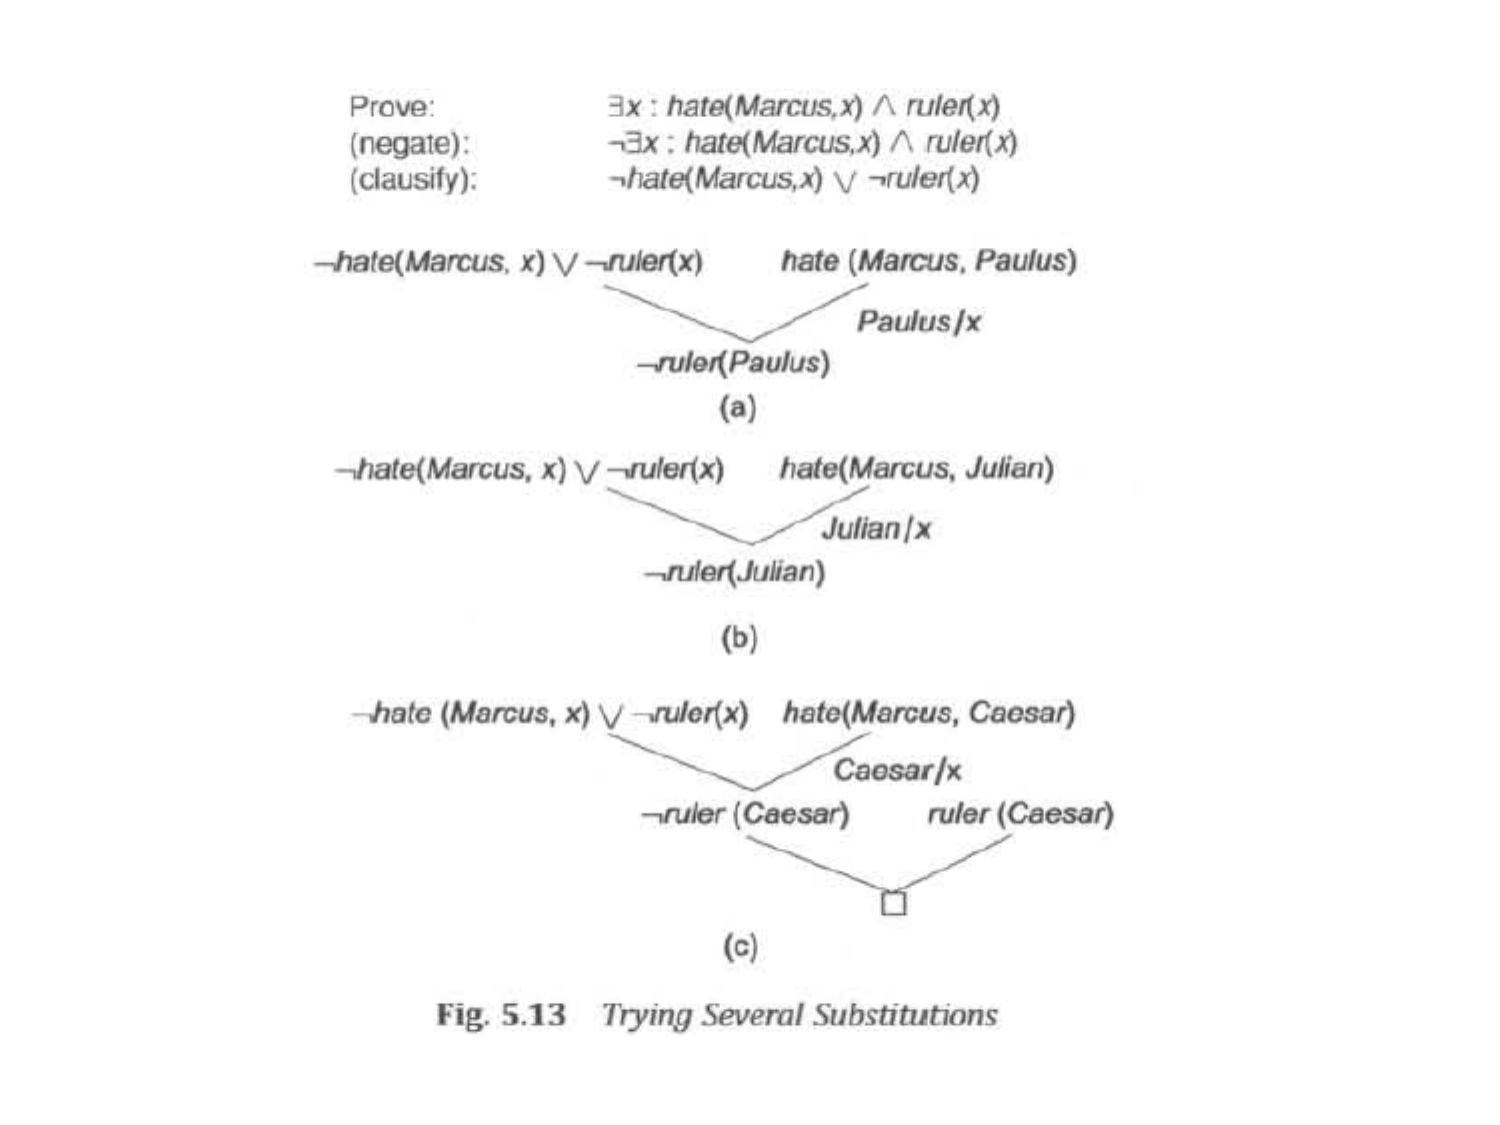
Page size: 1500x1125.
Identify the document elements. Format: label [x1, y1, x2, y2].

picture [299, 87, 1151, 1038]
